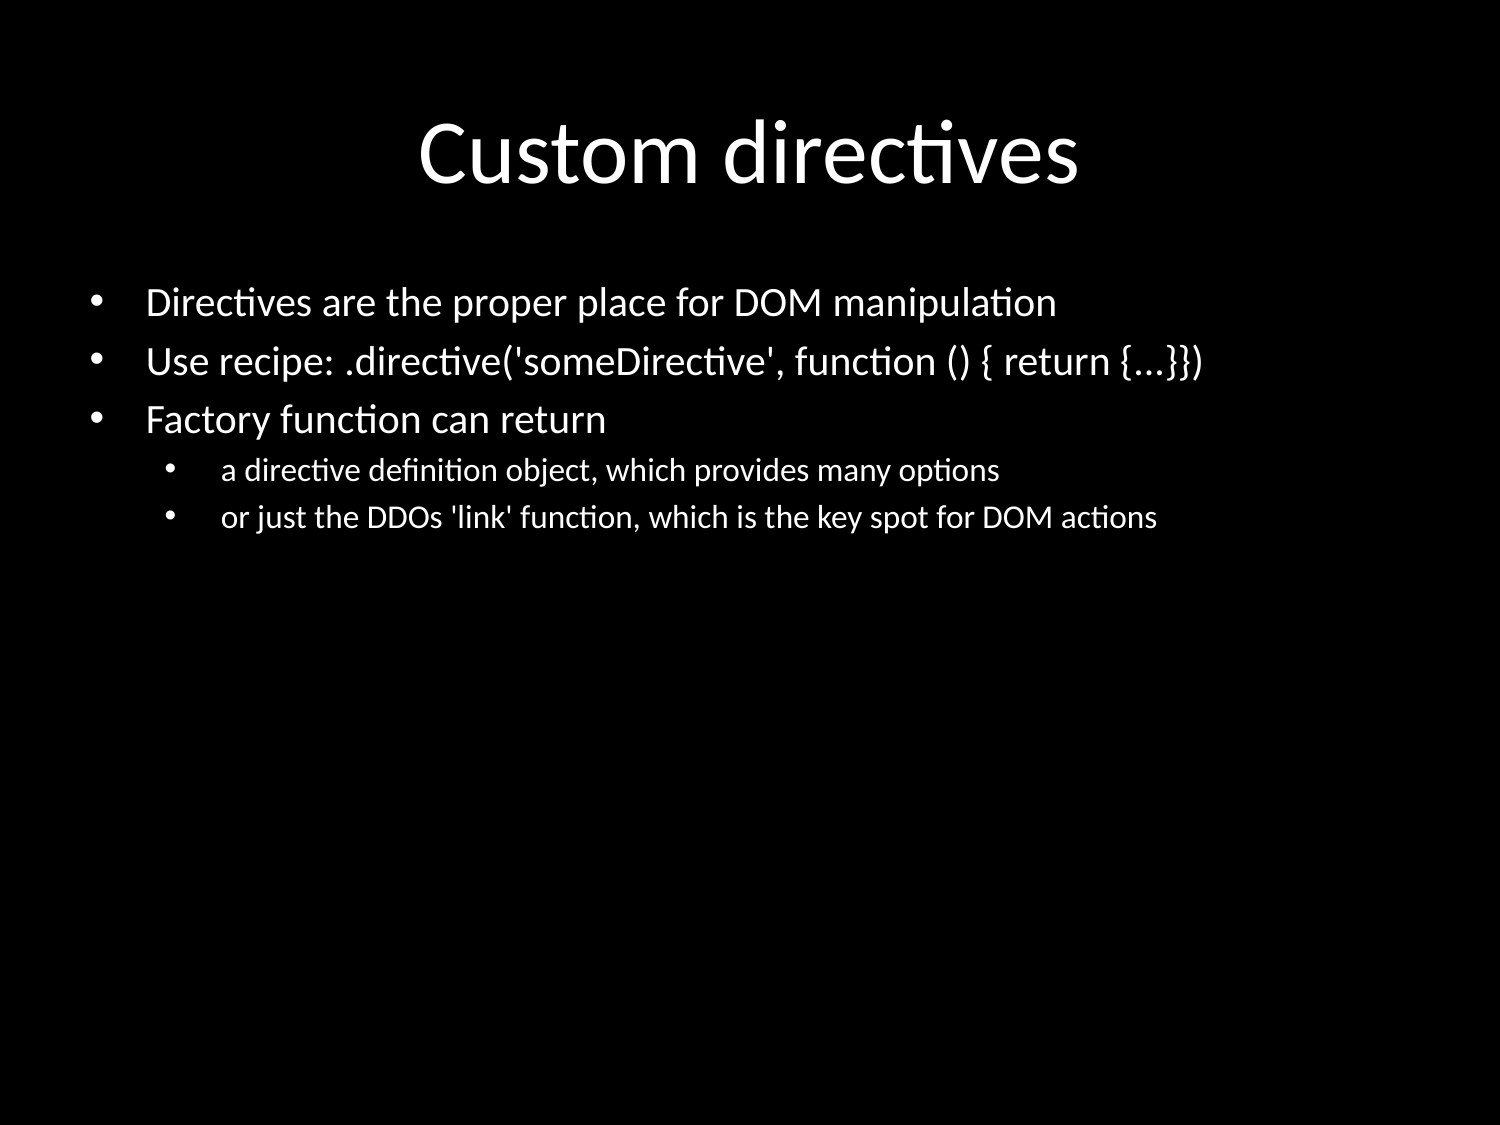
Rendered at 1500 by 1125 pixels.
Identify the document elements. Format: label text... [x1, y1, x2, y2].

title Custom directives [112, 26, 1388, 267]
subtitle Directives are the proper place for DOM manipulation Use recipe: .directive('someDirective', function () { return {...}}) Factory function can return a directive definition object, which provides many options or just the DDOs 'link' function, which is the key spot for DOM actions [74, 267, 1448, 1024]
